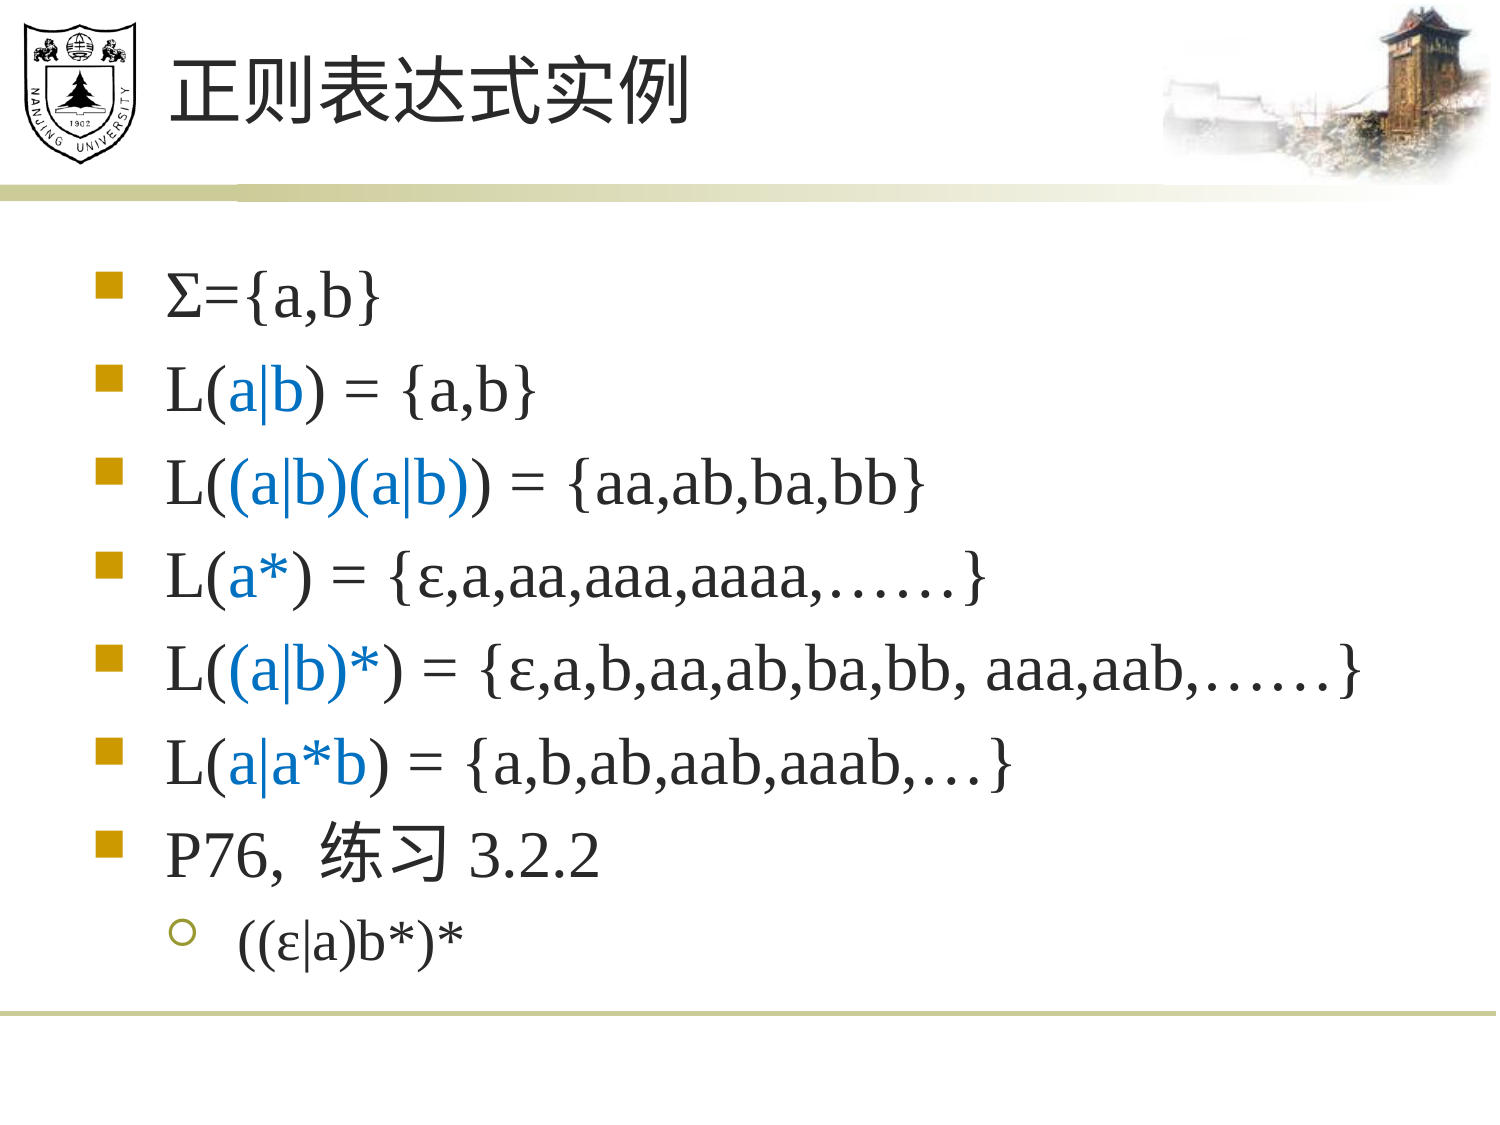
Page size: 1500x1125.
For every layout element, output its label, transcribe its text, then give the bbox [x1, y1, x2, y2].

picture [17, 18, 143, 168]
list Σ={a,b} L(a|b) = {a,b} L((a|b)(a|b)) = {aa,ab,ba,bb} L(a*) = {ε,a,aa,aaa,aaaa,……} L((a|b)*) = {ε,a,b,aa,ab,ba,bb, aaa,aab,……} L(a|a*b) = {a,b,ab,aab,aaab,…} P76, 练习3.2.2 ((ε|a)b*)* [76, 243, 1413, 965]
picture [1163, 4, 1491, 185]
title 正则表达式实例 [152, 35, 1254, 141]
picture [0, 1011, 1496, 1016]
